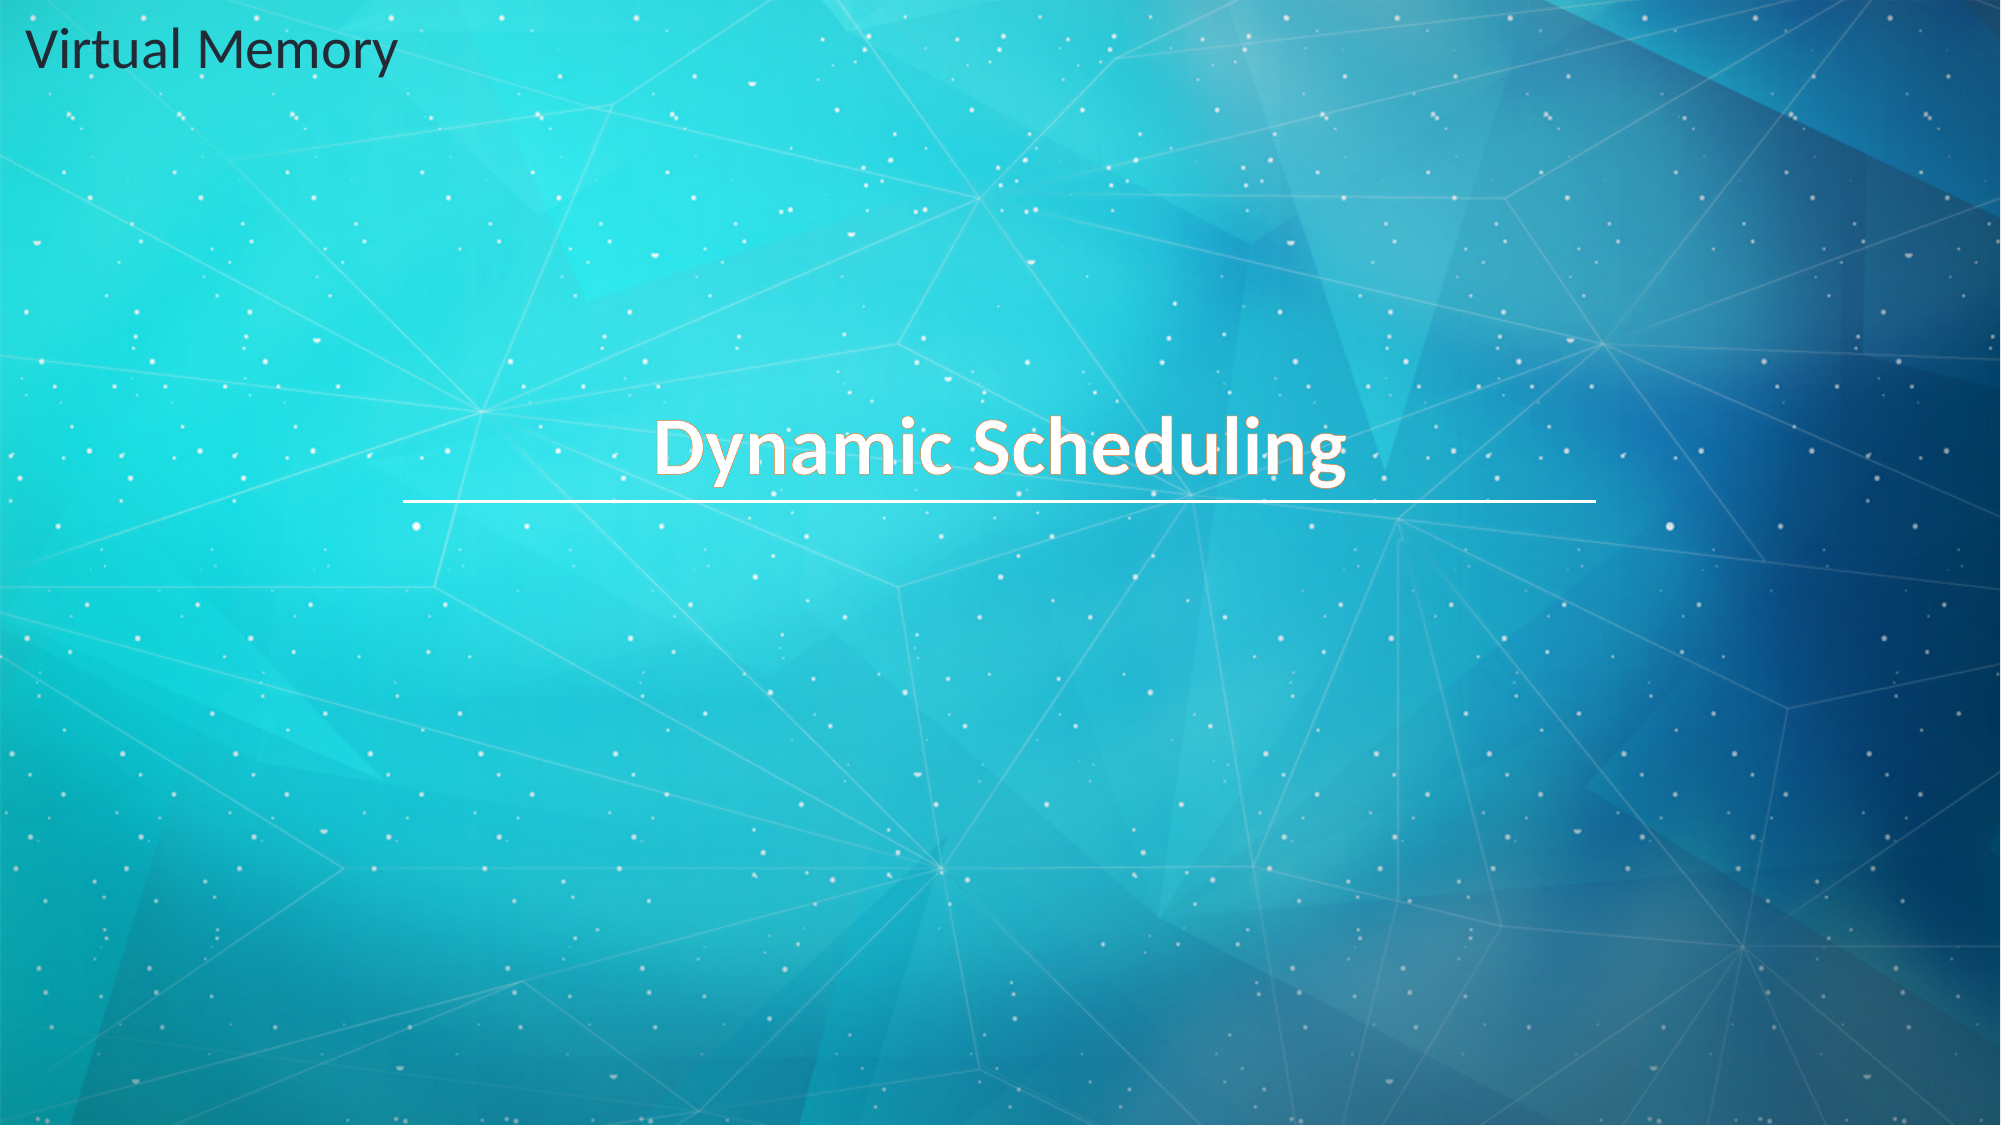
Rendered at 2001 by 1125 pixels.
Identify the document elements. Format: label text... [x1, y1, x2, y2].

picture [0, 0, 2001, 1125]
list Virtual Memory [10, 10, 420, 91]
title Dynamic Scheduling [633, 395, 1367, 502]
